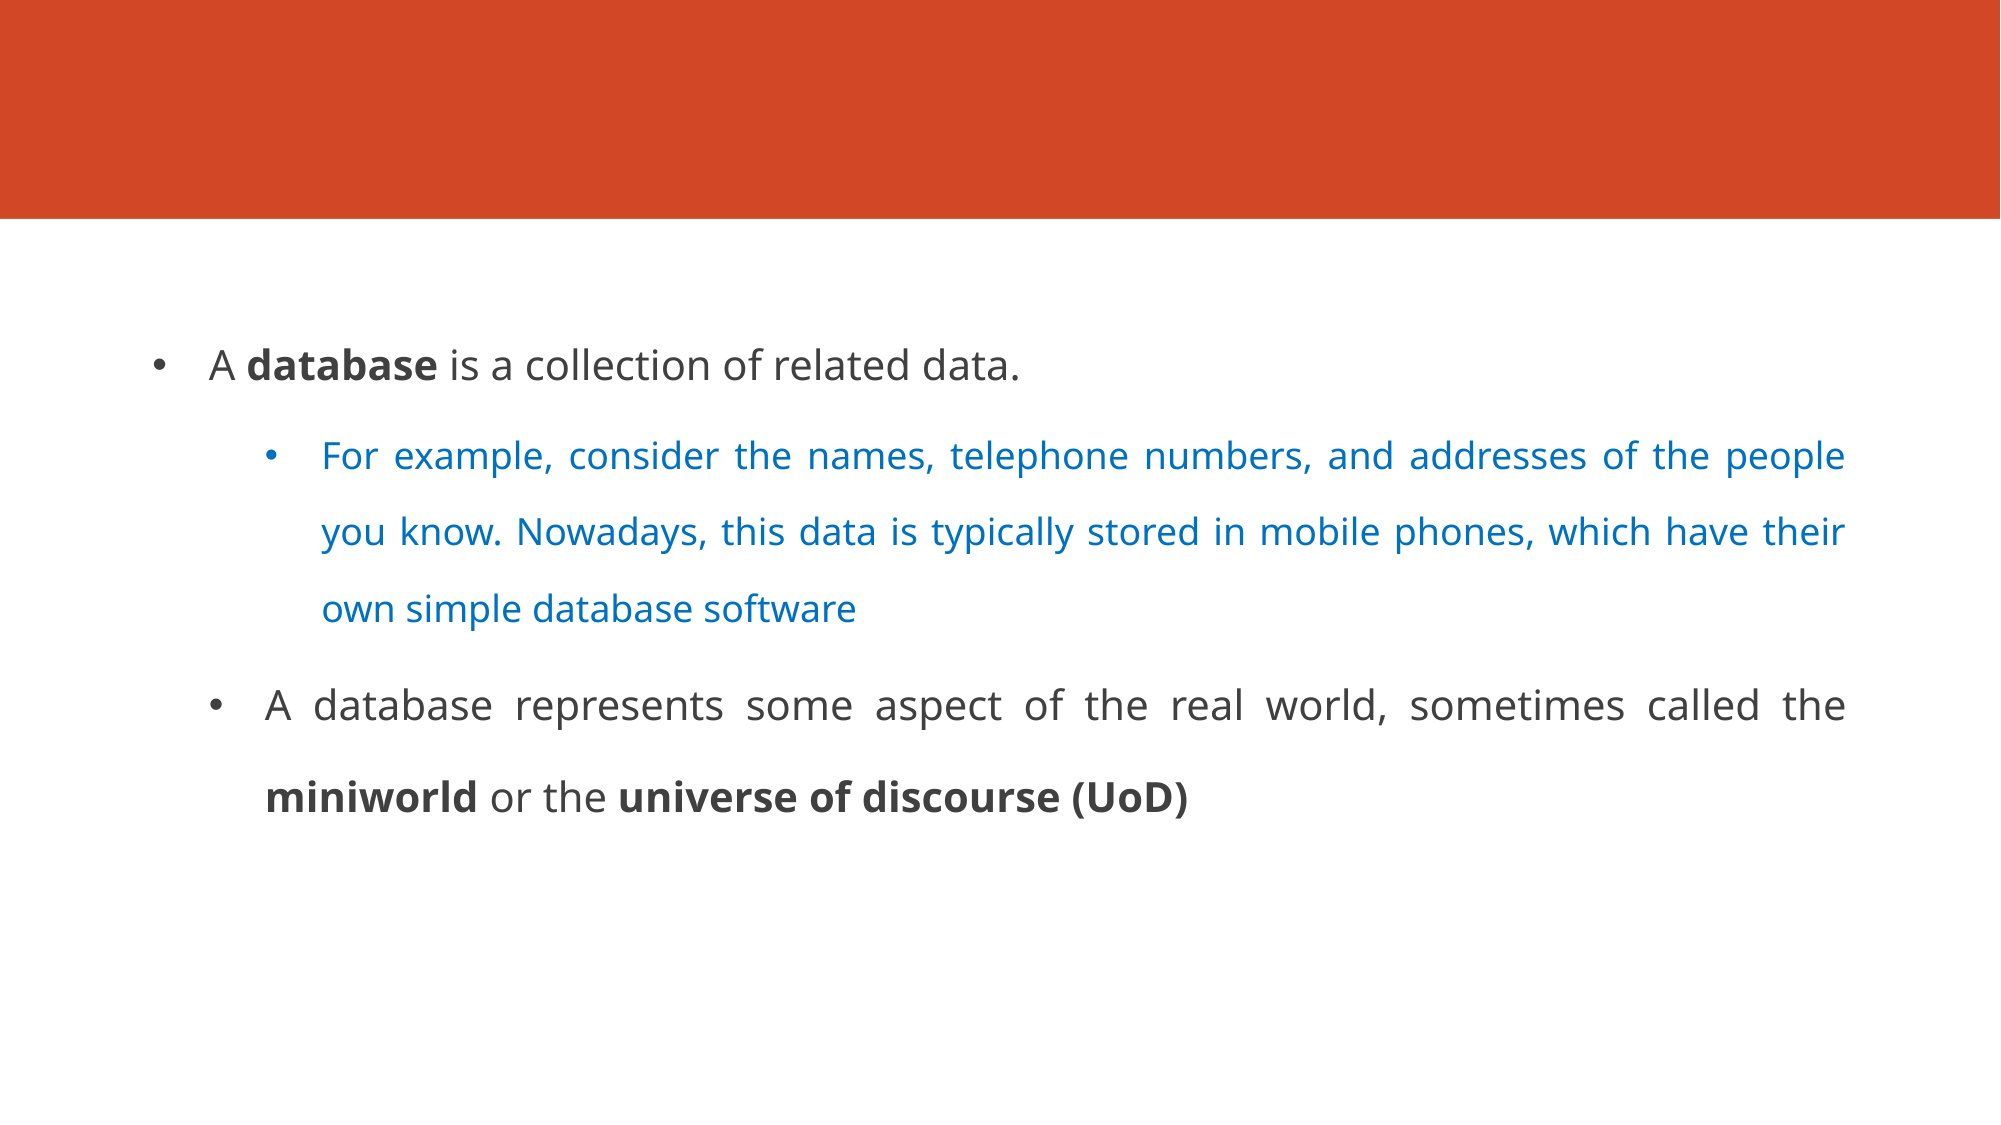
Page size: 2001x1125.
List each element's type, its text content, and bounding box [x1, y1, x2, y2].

list A database is a collection of related data. For example, consider the names, telephone numbers, and addresses of the people you know. Nowadays, this data is typically stored in mobile phones, which have their own simple database software A database represents some aspect of the real world, sometimes called the miniworld or the universe of discourse (UoD) [137, 299, 1863, 1014]
